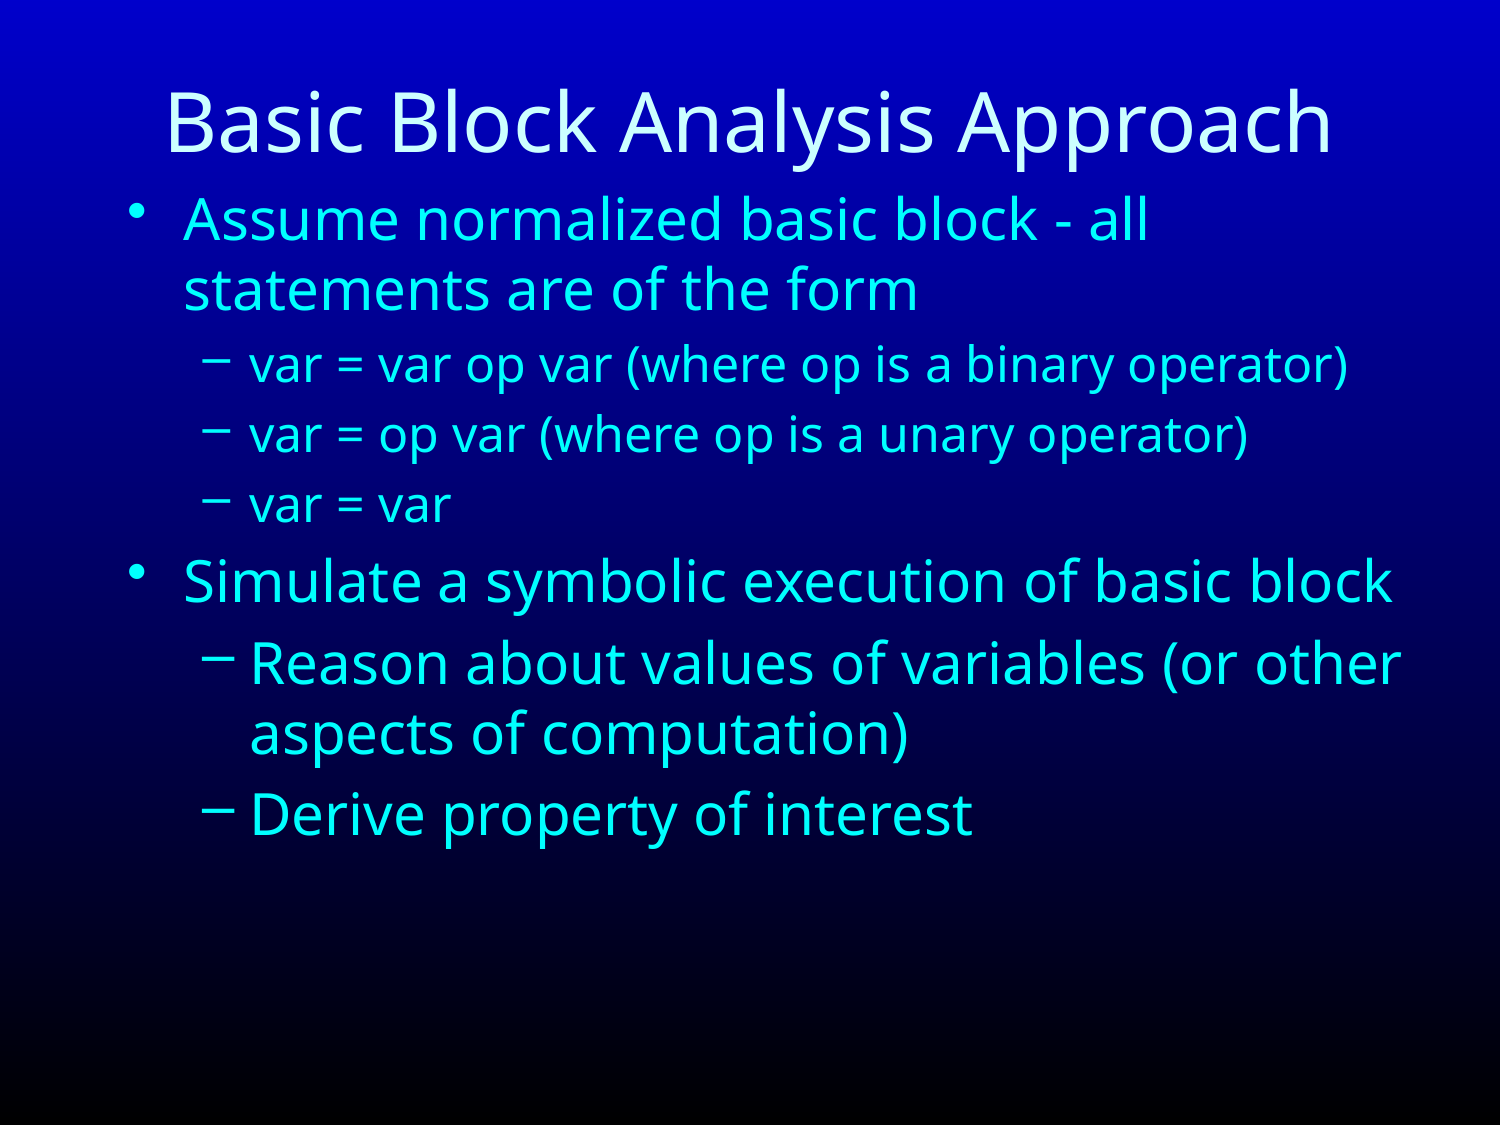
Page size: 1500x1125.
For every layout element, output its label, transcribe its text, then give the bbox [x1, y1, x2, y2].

list Assume normalized basic block - all statements are of the form var = var op var (where op is a binary operator) var = op var (where op is a unary operator) var = var Simulate a symbolic execution of basic block Reason about values of variables (or other aspects of computation) Derive property of interest [112, 174, 1426, 1038]
title Basic Block Analysis Approach [62, 24, 1438, 213]
